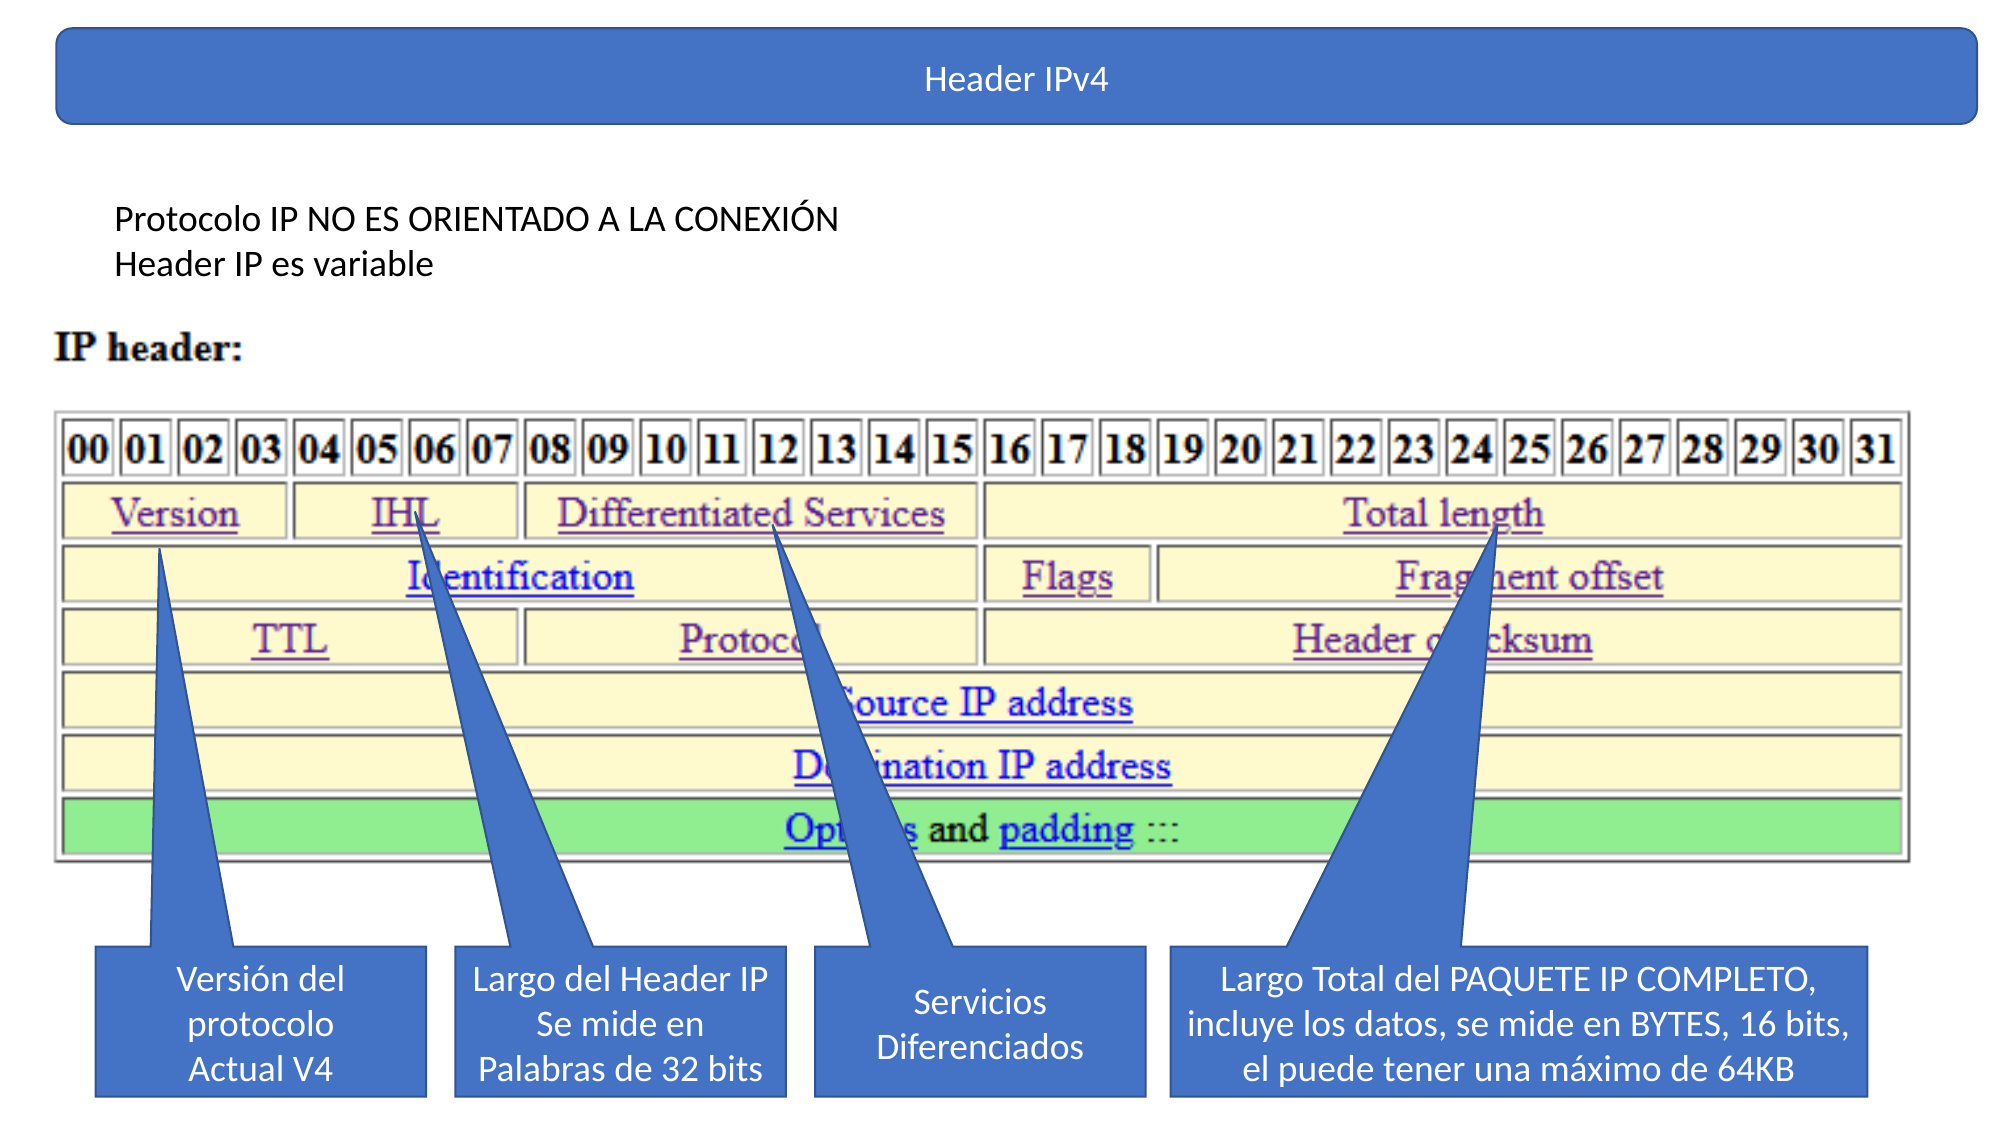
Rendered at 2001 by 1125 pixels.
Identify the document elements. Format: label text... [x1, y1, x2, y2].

text_box Versión del protocolo Actual V4 [94, 887, 428, 1098]
text_box Largo Total del PAQUETE IP COMPLETO, incluye los datos, se mide en BYTES, 16 bits, el puede tener una máximo de 64KB [1169, 887, 1869, 1098]
text_box Protocolo IP NO ES ORIENTADO A LA CONEXIÓN Header IP es variable [99, 186, 855, 292]
text_box Header IPv4 [55, 27, 1979, 125]
picture [39, 309, 1961, 887]
text_box Servicios Diferenciados [814, 887, 1147, 1098]
text_box Largo del Header IP Se mide en Palabras de 32 bits [454, 887, 787, 1098]
